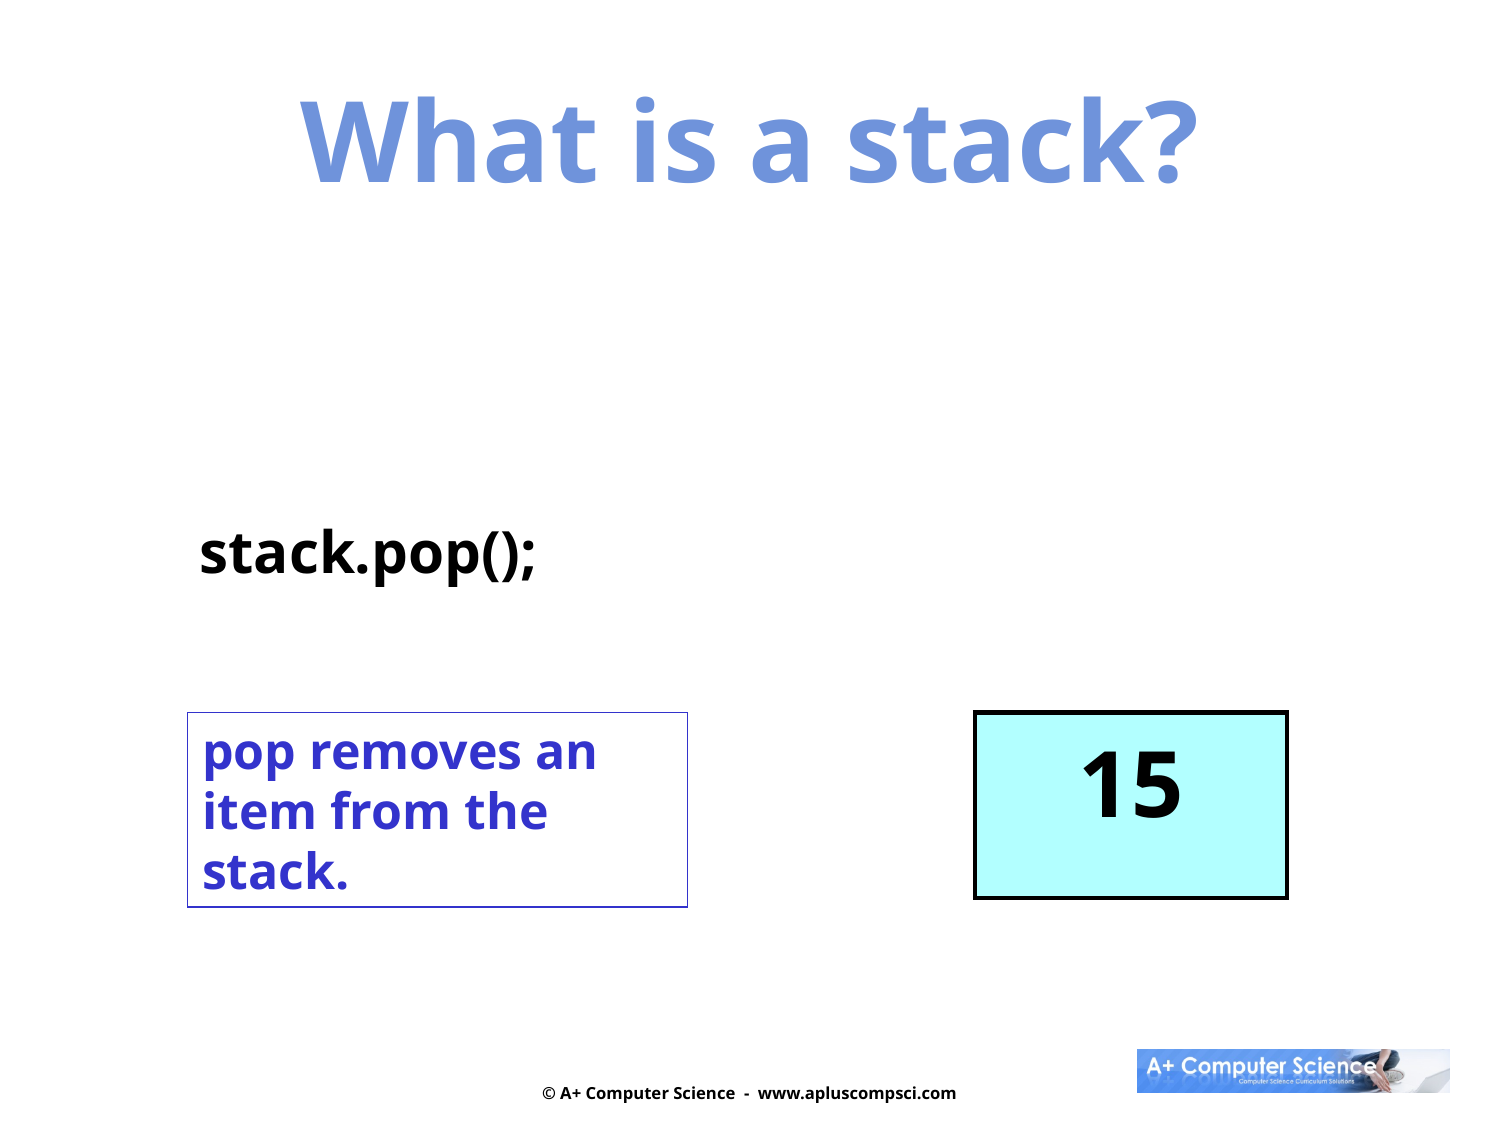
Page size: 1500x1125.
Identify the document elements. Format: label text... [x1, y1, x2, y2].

text_box What is a stack? [0, 62, 1500, 213]
text_box stack.pop(); [184, 437, 553, 593]
table_header 15 [977, 715, 1285, 896]
text_box pop removes an item from the stack. [187, 712, 688, 908]
footer © A+ Computer Science - www.apluscompsci.com [512, 1024, 988, 1101]
picture [1137, 1049, 1450, 1093]
